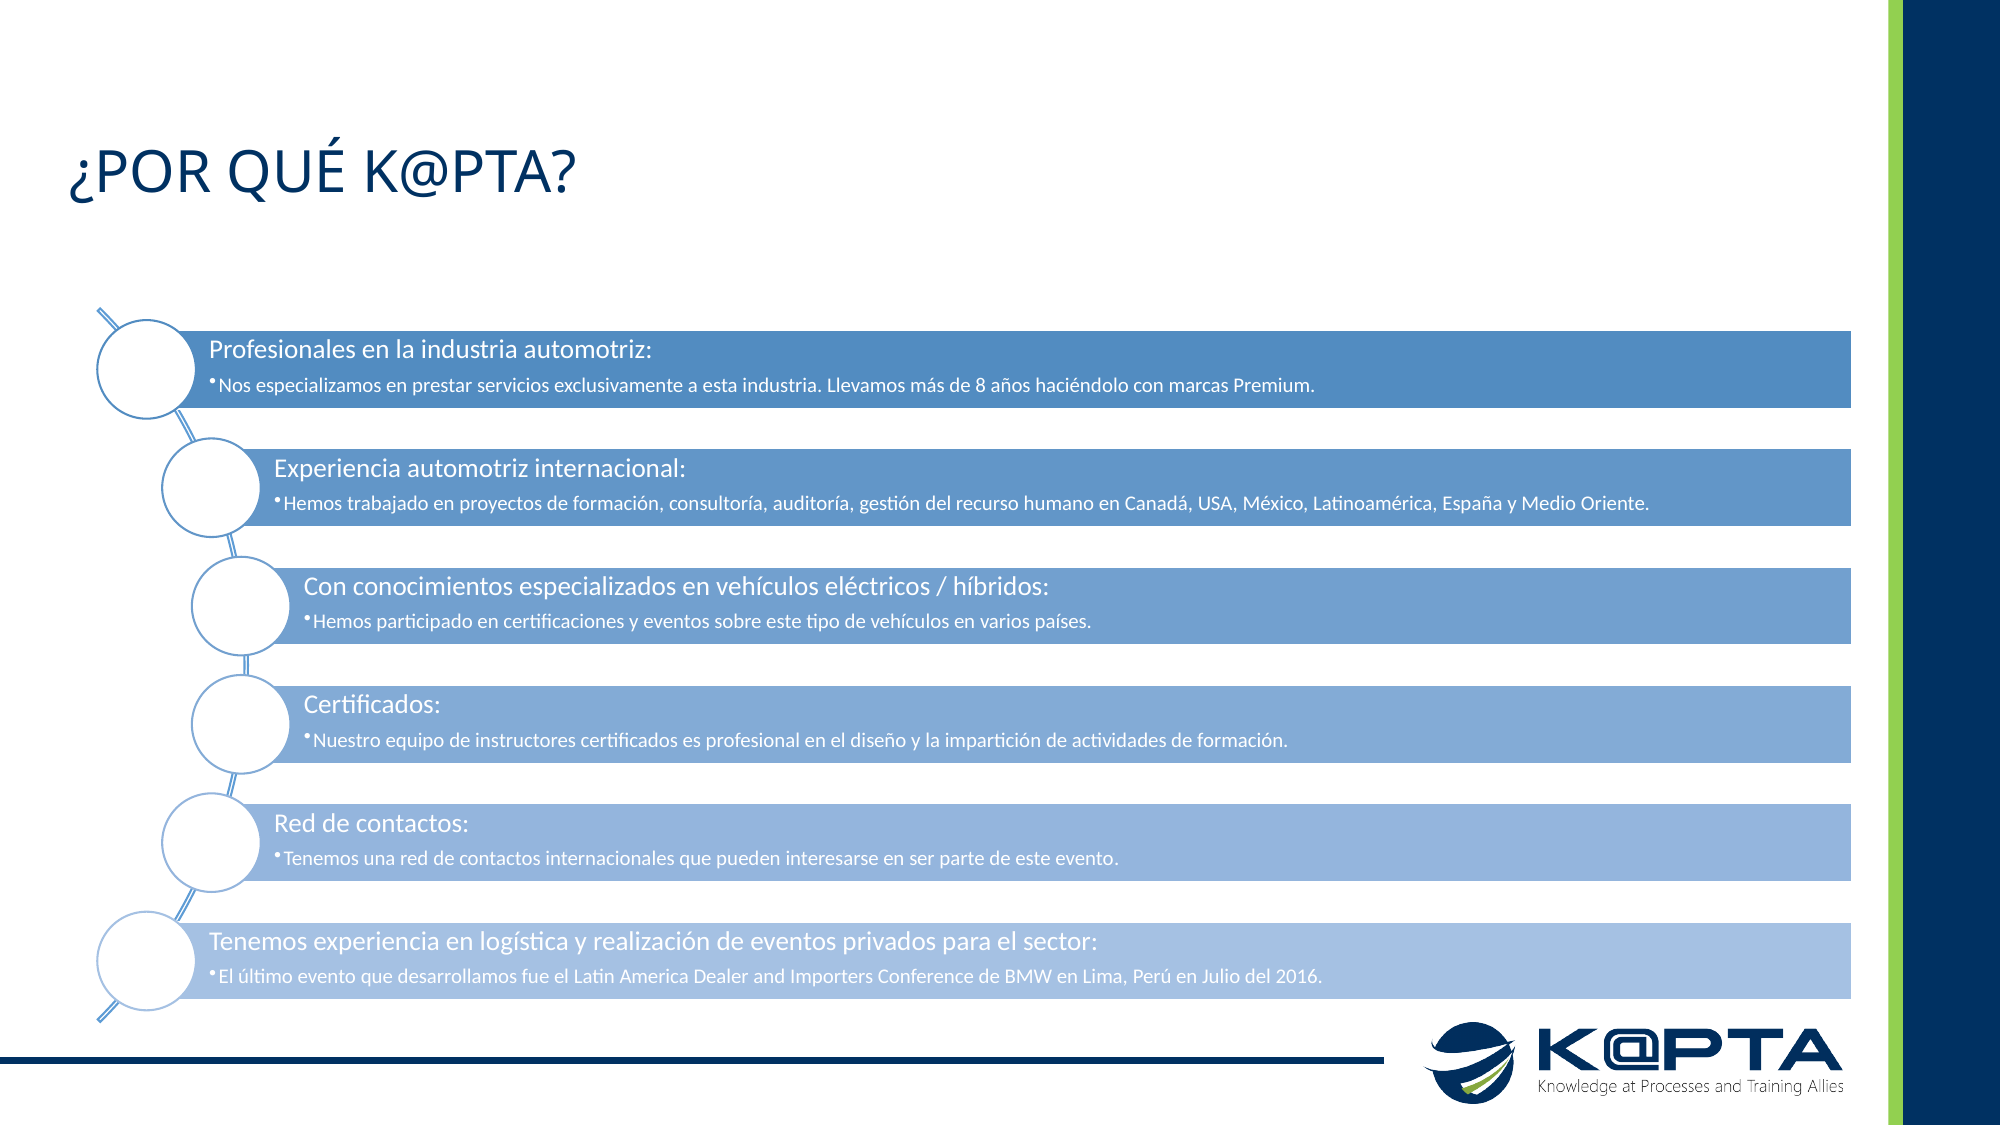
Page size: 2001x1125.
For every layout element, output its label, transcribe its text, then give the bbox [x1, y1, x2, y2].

title ¿por qué k@pta? [54, 50, 1863, 268]
picture [1423, 1040, 1843, 1104]
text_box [86, 290, 1863, 1040]
